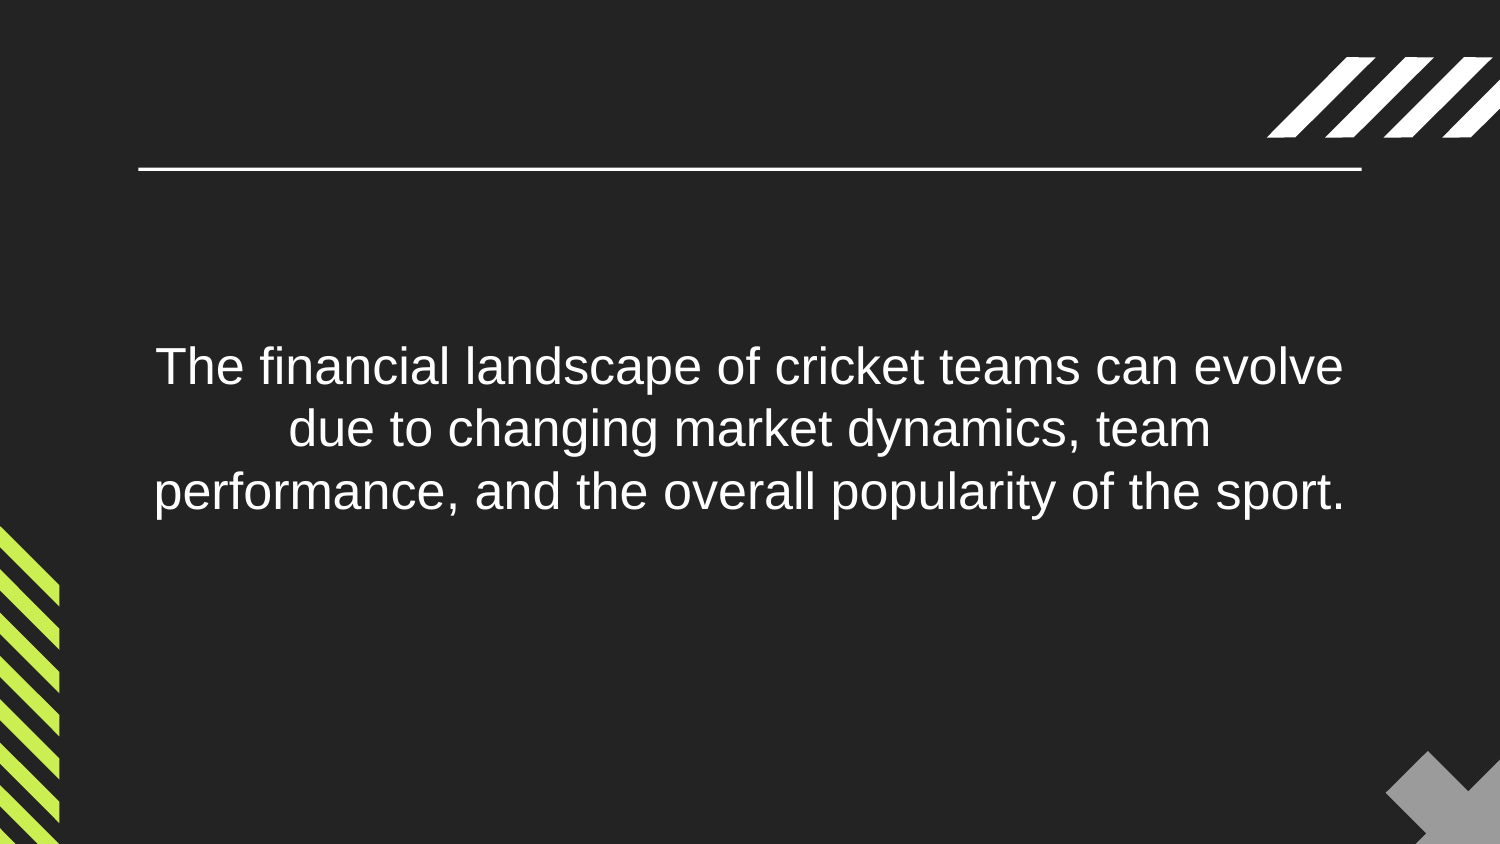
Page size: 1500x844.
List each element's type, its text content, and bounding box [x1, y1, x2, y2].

title The financial landscape of cricket teams can evolve due to changing market dynamics, team performance, and the overall popularity of the sport. [117, 254, 1383, 589]
